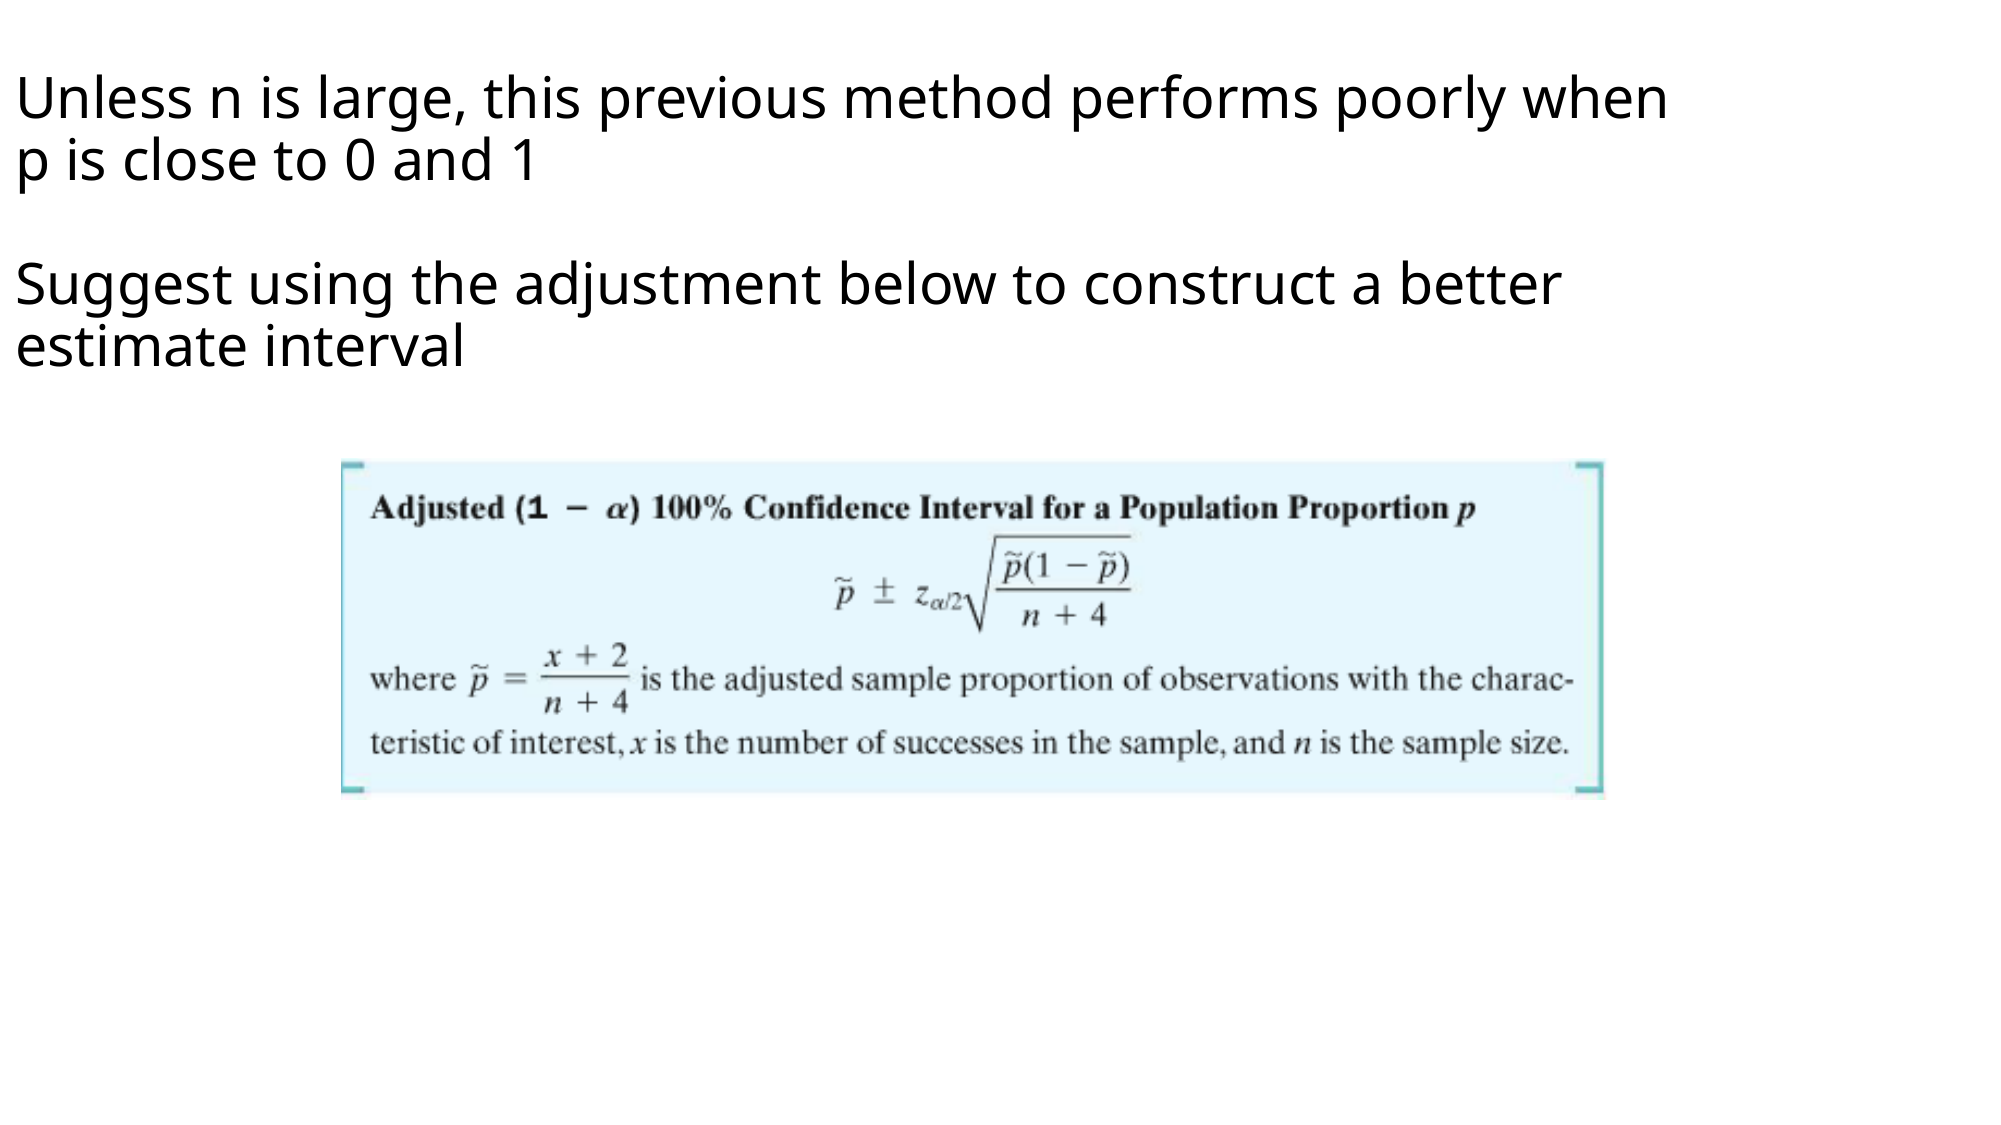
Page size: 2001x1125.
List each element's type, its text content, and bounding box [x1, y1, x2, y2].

title Unless n is large, this previous method performs poorly when p is close to 0 and 1 Suggest using the adjustment below to construct a better estimate interval [0, 59, 1725, 388]
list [341, 458, 1615, 800]
